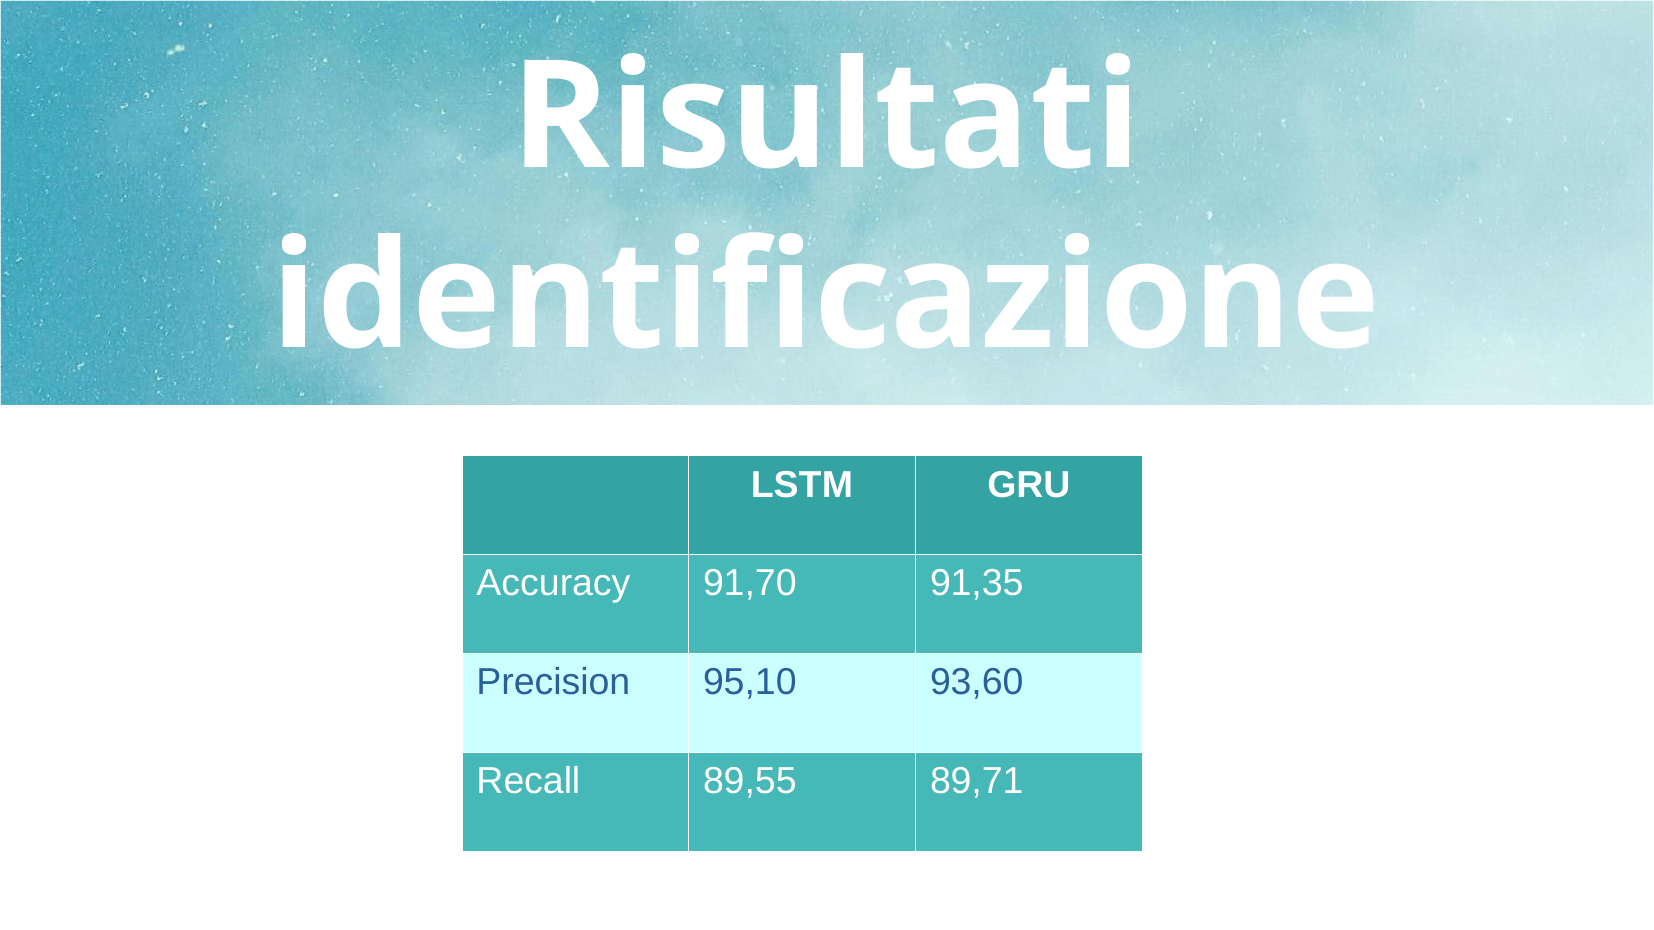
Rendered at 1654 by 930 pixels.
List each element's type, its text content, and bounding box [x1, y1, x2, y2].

table_header LSTM [689, 456, 915, 554]
table_cell Recall [463, 753, 688, 851]
table_header [463, 456, 688, 554]
table_cell 93,60 [916, 654, 1142, 752]
table_cell 91,70 [689, 555, 915, 653]
table_cell 89,55 [689, 753, 915, 851]
table_header GRU [916, 456, 1142, 554]
table_cell 91,35 [916, 555, 1142, 653]
picture [2, 1, 1653, 405]
title Risultati identificazione [82, 0, 1571, 402]
table_cell Precision [463, 654, 688, 752]
table_cell 95,10 [689, 654, 915, 752]
table_cell Accuracy [463, 555, 688, 653]
table_cell 89,71 [916, 753, 1142, 851]
